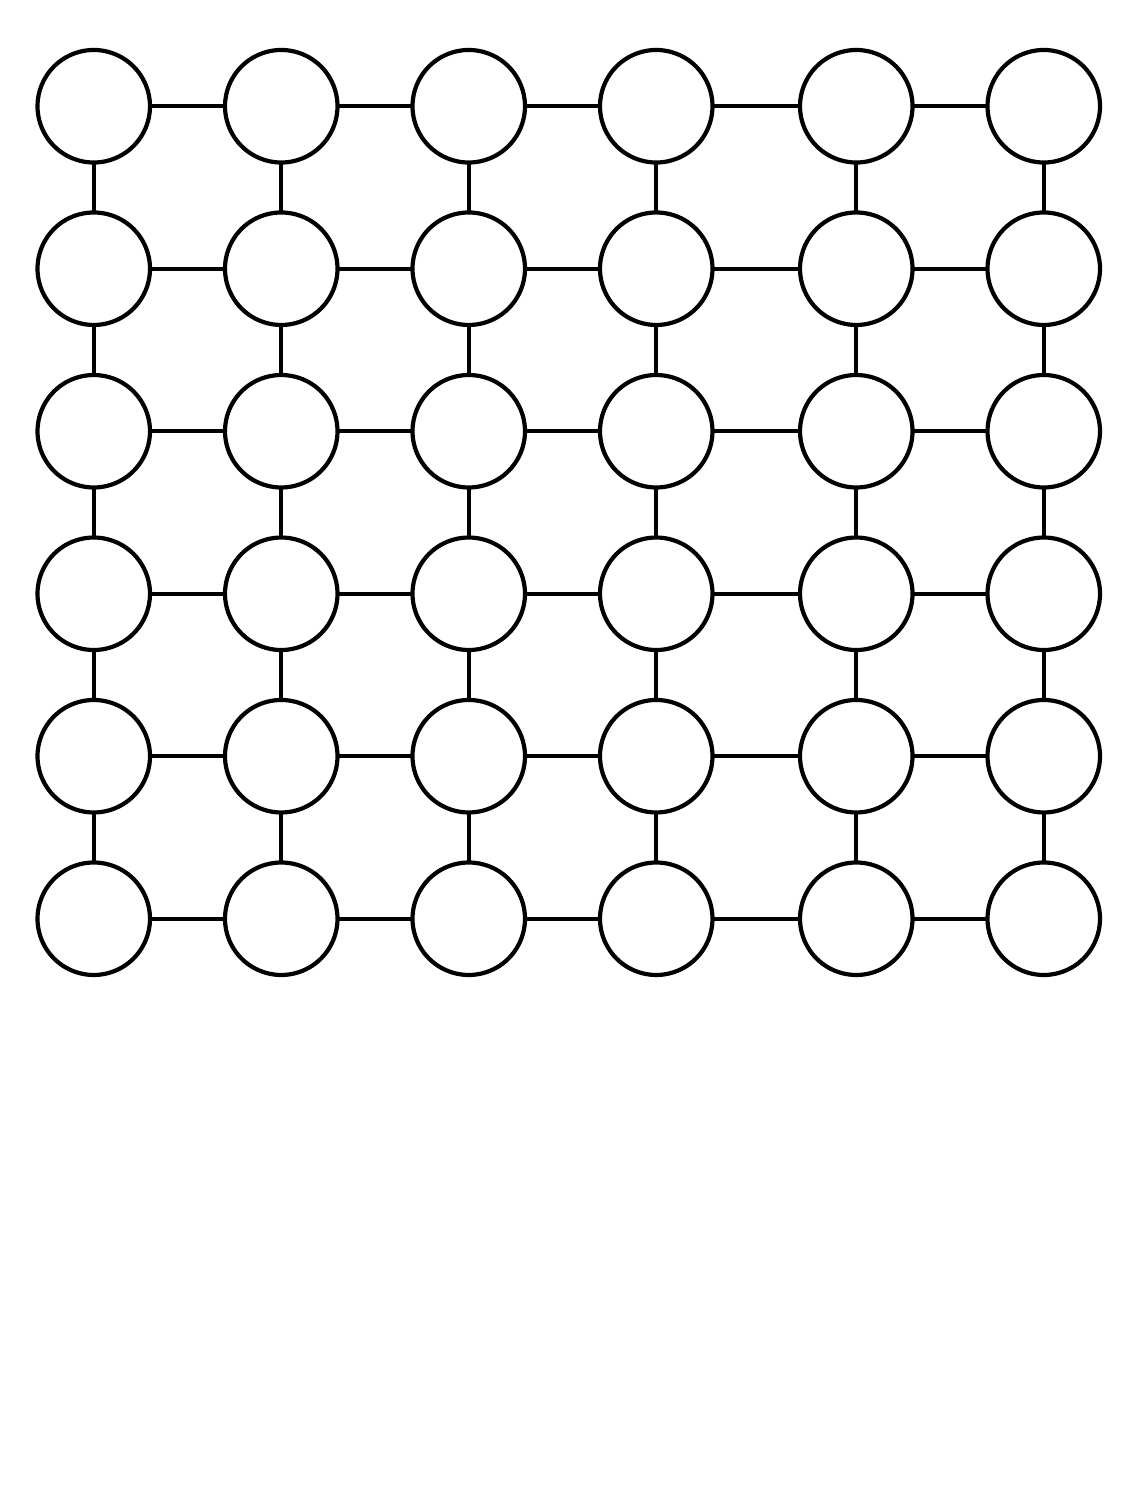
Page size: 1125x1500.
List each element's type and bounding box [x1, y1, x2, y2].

text_box [597, 210, 715, 328]
text_box [410, 860, 528, 978]
text_box [597, 860, 715, 978]
text_box [985, 860, 1103, 978]
text_box [35, 372, 153, 490]
text_box [985, 47, 1103, 165]
text_box [35, 697, 153, 815]
text_box [410, 210, 528, 328]
text_box [222, 697, 340, 815]
text_box [222, 535, 340, 653]
text_box [985, 372, 1103, 490]
text_box [797, 47, 915, 165]
text_box [35, 210, 153, 328]
text_box [985, 535, 1103, 653]
text_box [222, 47, 340, 165]
text_box [597, 372, 715, 490]
text_box [797, 210, 915, 328]
text_box [797, 372, 915, 490]
text_box [597, 697, 715, 815]
text_box [597, 47, 715, 165]
text_box [410, 47, 528, 165]
text_box [797, 697, 915, 815]
text_box [222, 372, 340, 490]
text_box [410, 697, 528, 815]
text_box [797, 535, 915, 653]
text_box [985, 210, 1103, 328]
text_box [597, 535, 715, 653]
text_box [985, 697, 1103, 815]
text_box [410, 372, 528, 490]
text_box [35, 47, 153, 165]
text_box [797, 860, 915, 978]
text_box [35, 860, 153, 978]
text_box [35, 535, 153, 653]
text_box [410, 535, 528, 653]
text_box [222, 860, 340, 978]
text_box [222, 210, 340, 328]
